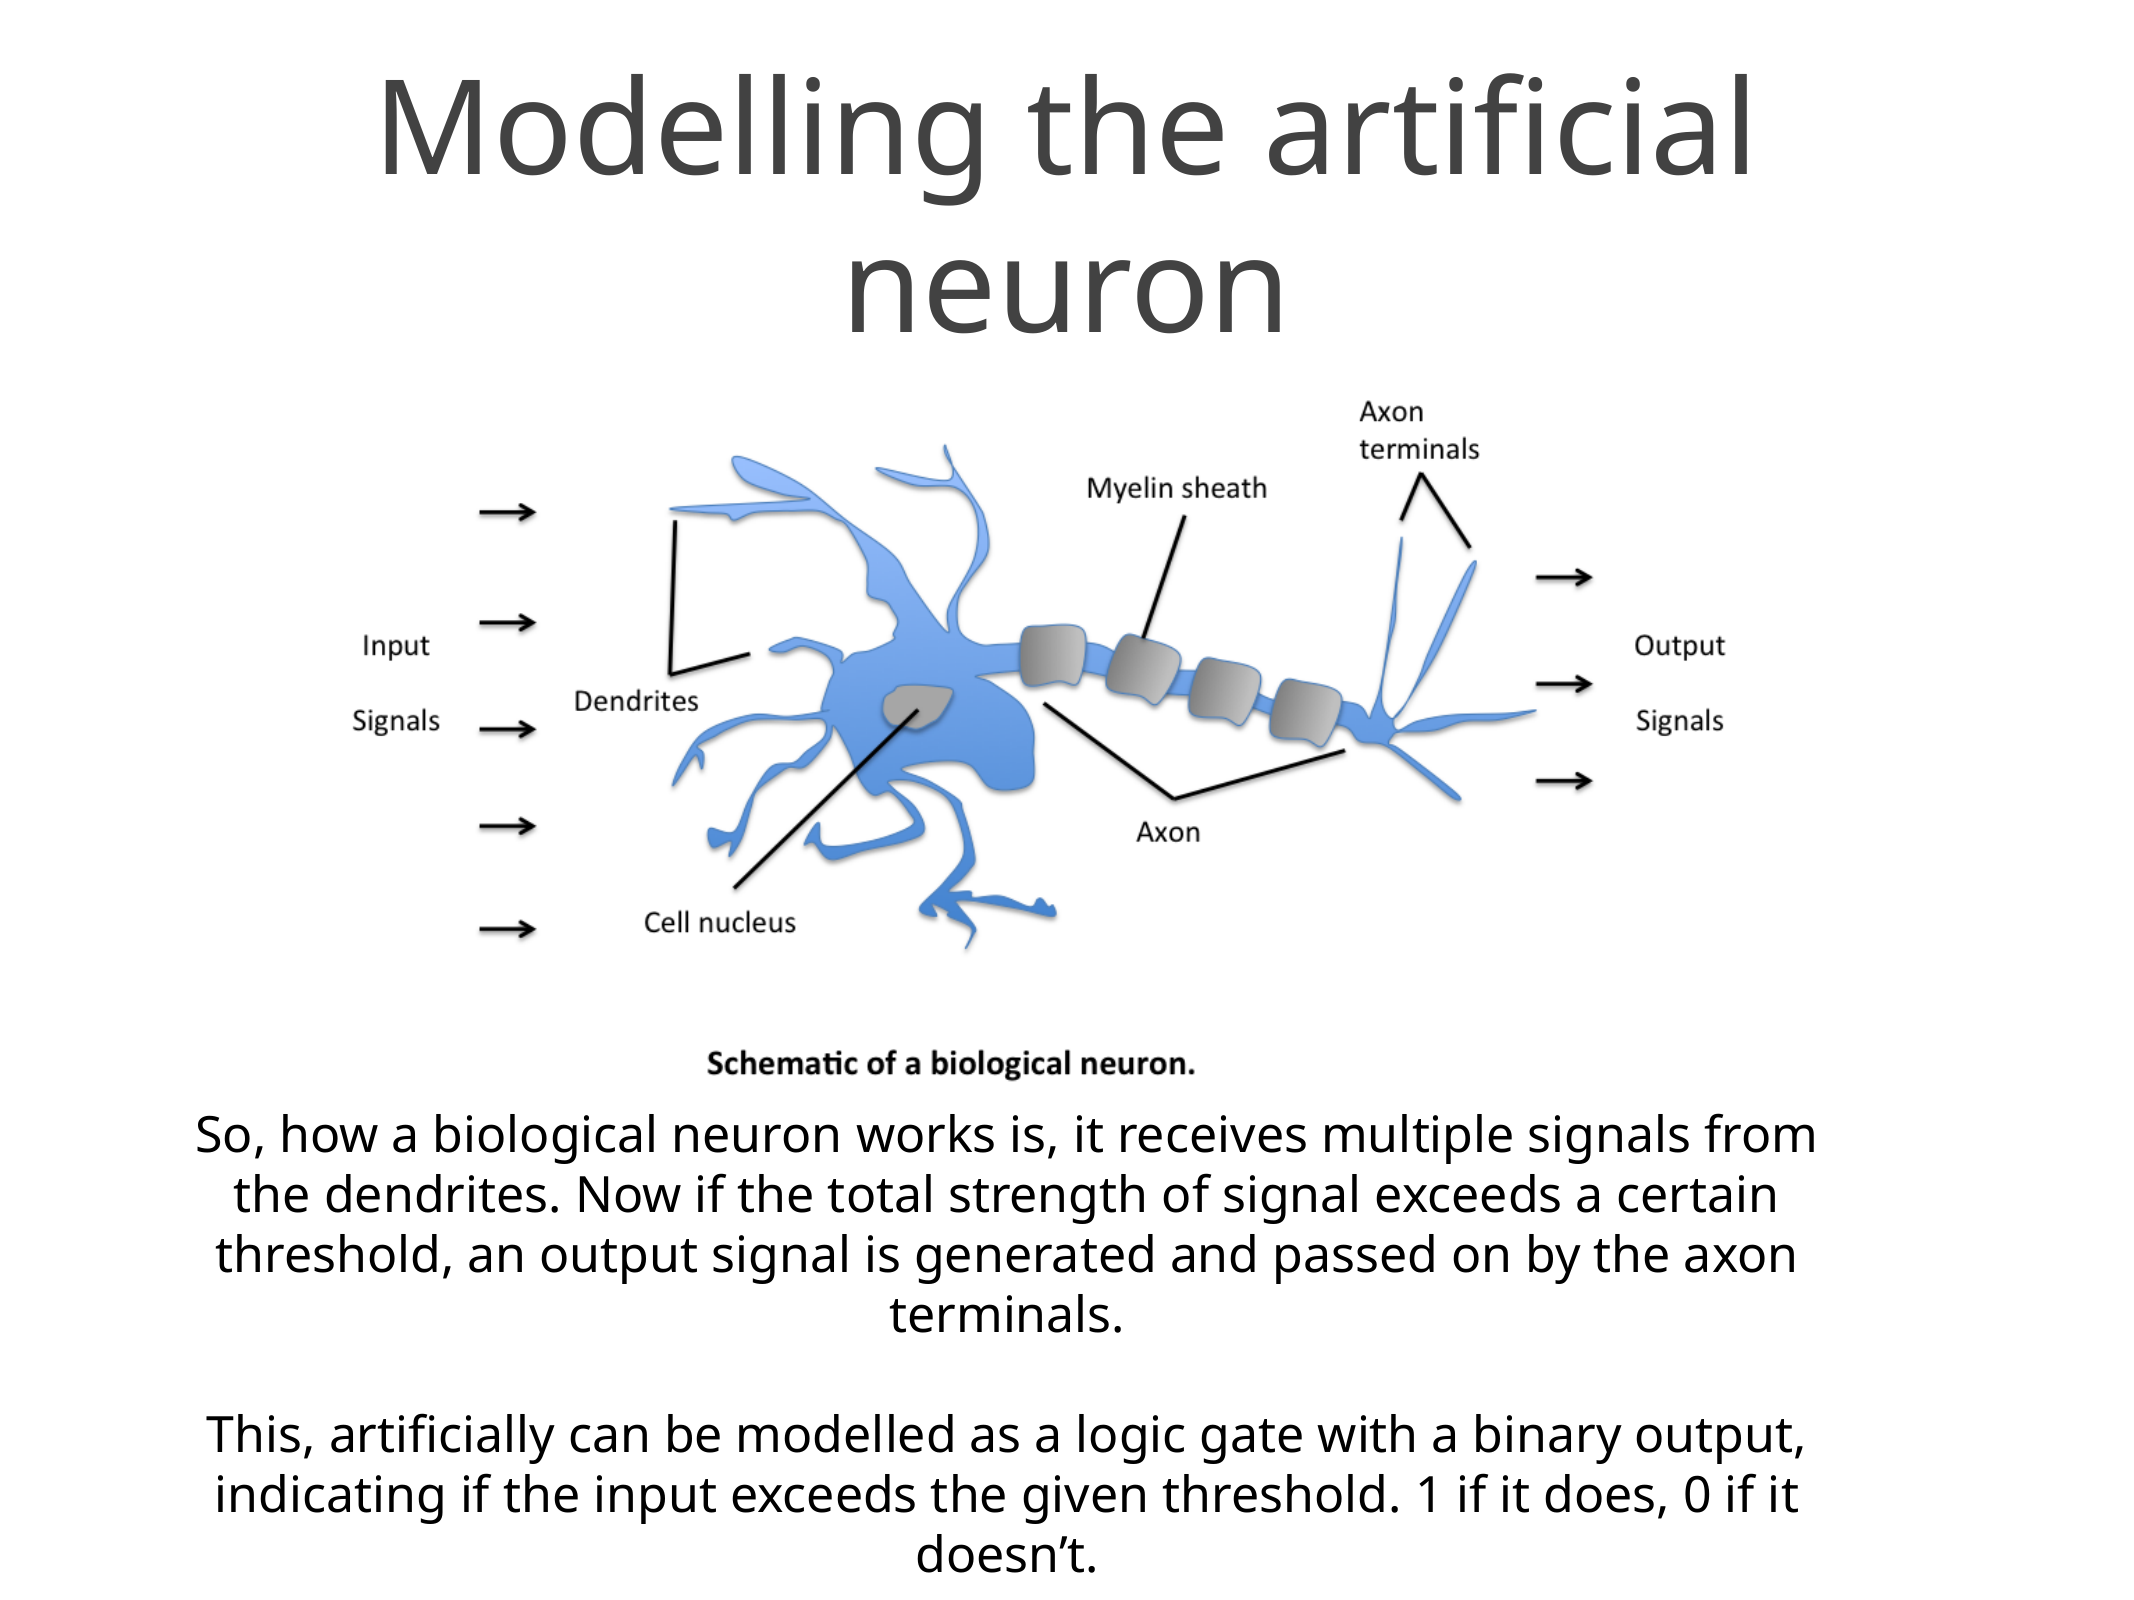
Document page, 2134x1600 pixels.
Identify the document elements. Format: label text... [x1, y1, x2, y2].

text_box So, how a biological neuron works is, it receives multiple signals from the dendrites. Now if the total strength of signal exceeds a certain threshold, an output signal is generated and passed on by the axon terminals. This, artificially can be modelled as a logic gate with a binary output, indicating if the input exceeds the given threshold. 1 if it does, 0 if it doesn’t. [146, 1094, 1868, 1592]
title Modelling the artificial neuron [155, 41, 1978, 362]
picture [349, 374, 1751, 1119]
